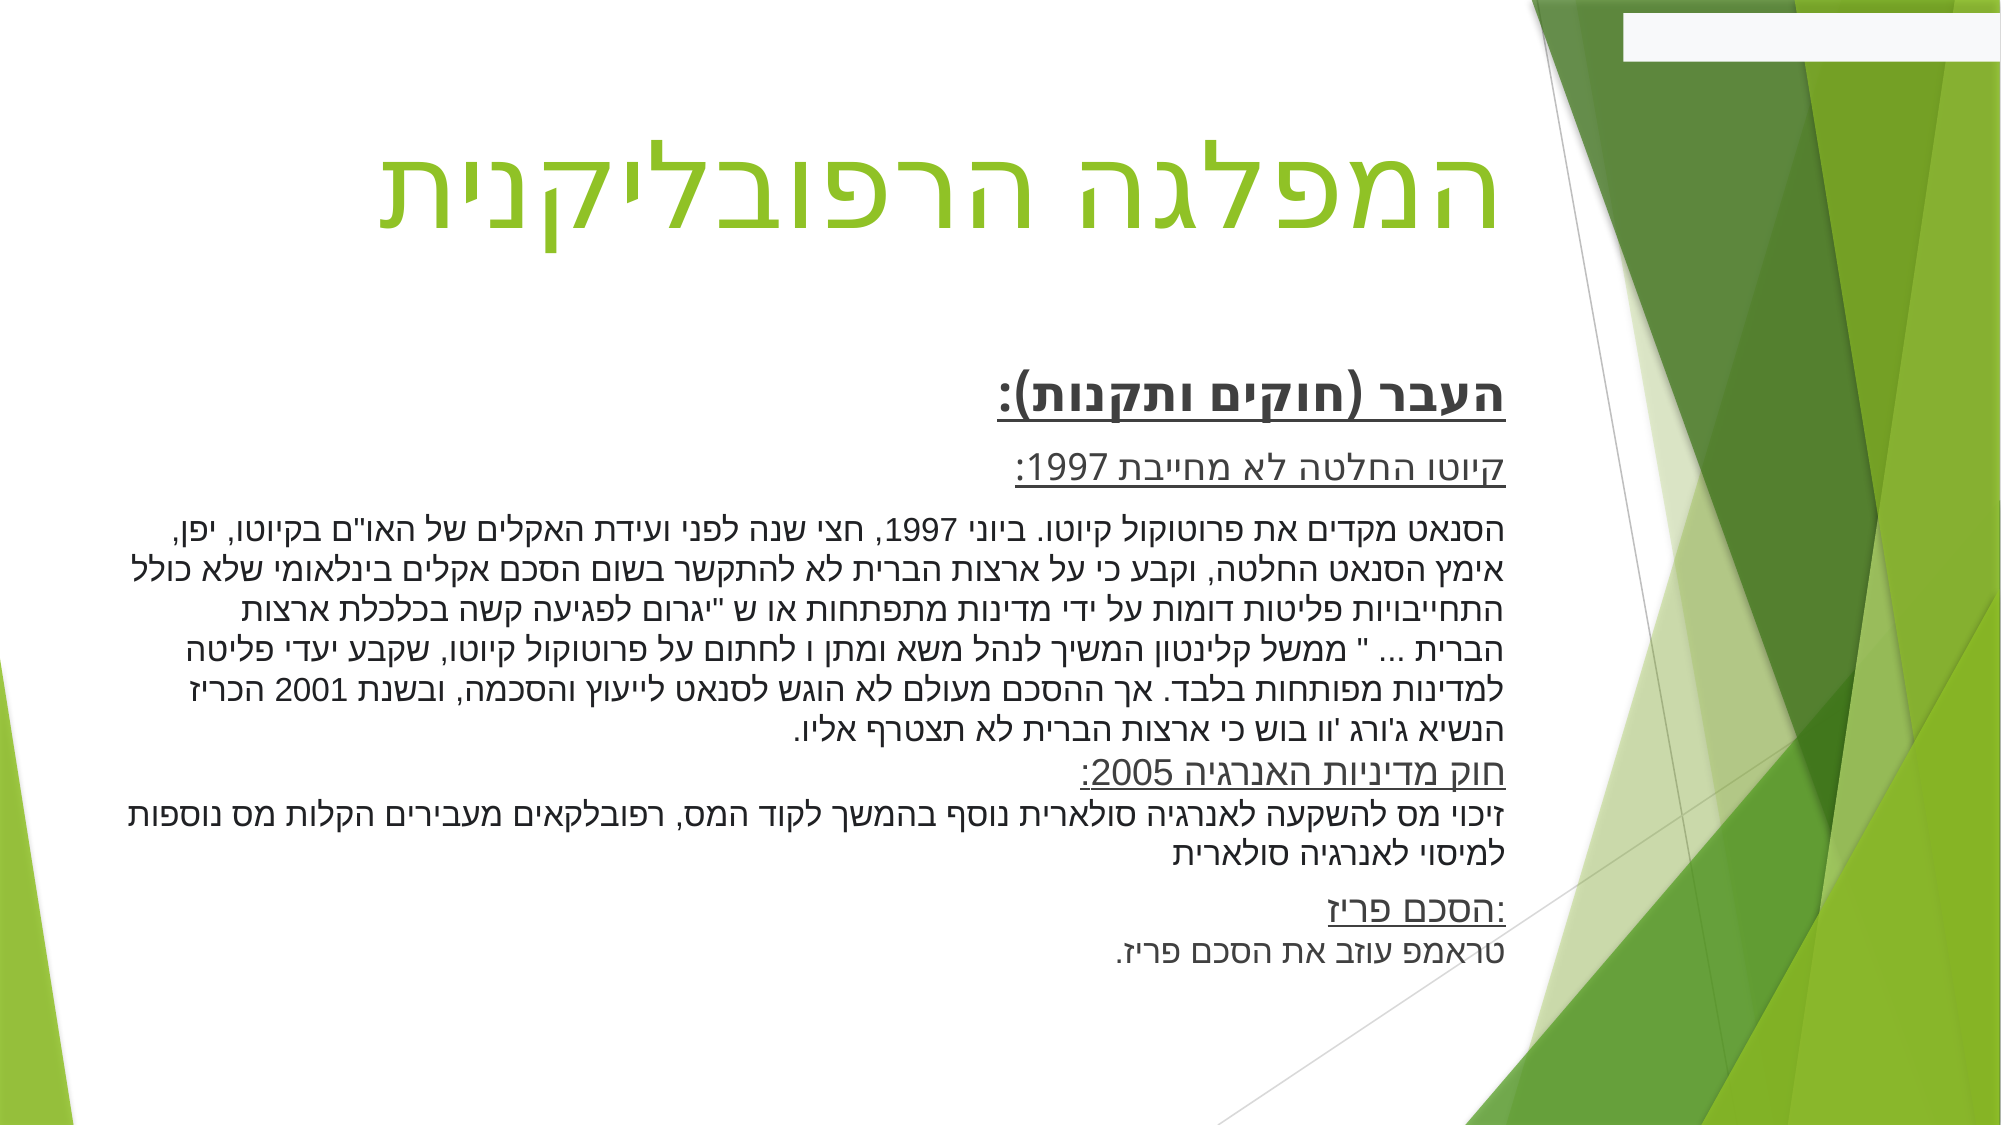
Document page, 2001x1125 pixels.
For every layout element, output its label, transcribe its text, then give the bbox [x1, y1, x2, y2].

list העבר (חוקים ותקנות): קיוטו החלטה לא מחייבת 1997: הסנאט מקדים את פרוטוקול קיוטו. ביוני 1997, חצי שנה לפני ועידת האקלים של האו"ם בקיוטו, יפן, אימץ הסנאט החלטה, וקבע כי על ארצות הברית לא להתקשר בשום הסכם אקלים בינלאומי שלא כולל התחייבויות פליטות דומות על ידי מדינות מתפתחות או ש "יגרום לפגיעה קשה בכלכלת ארצות הברית ... " ממשל קלינטון המשיך לנהל משא ומתן ו לחתום על פרוטוקול קיוטו, שקבע יעדי פליטה למדינות מפותחות בלבד. אך ההסכם מעולם לא הוגש לסנאט לייעוץ והסכמה, ובשנת 2001 הכריז הנשיא ג'ורג 'וו בוש כי ארצות הברית לא תצטרף אליו. חוק מדיניות האנרגיה 2005: זיכוי מס להשקעה לאנרגיה סולארית נוסף בהמשך לקוד המס, רפובלקאים מעבירים הקלות מס נוספות למיסוי לאנרגיה סולארית הסכם פריז: .טראמפ עוזב את הסכם פריז [111, 354, 1522, 992]
text_box [1623, 13, 2000, 62]
title המפלגה הרפובליקנית [111, 99, 1522, 317]
